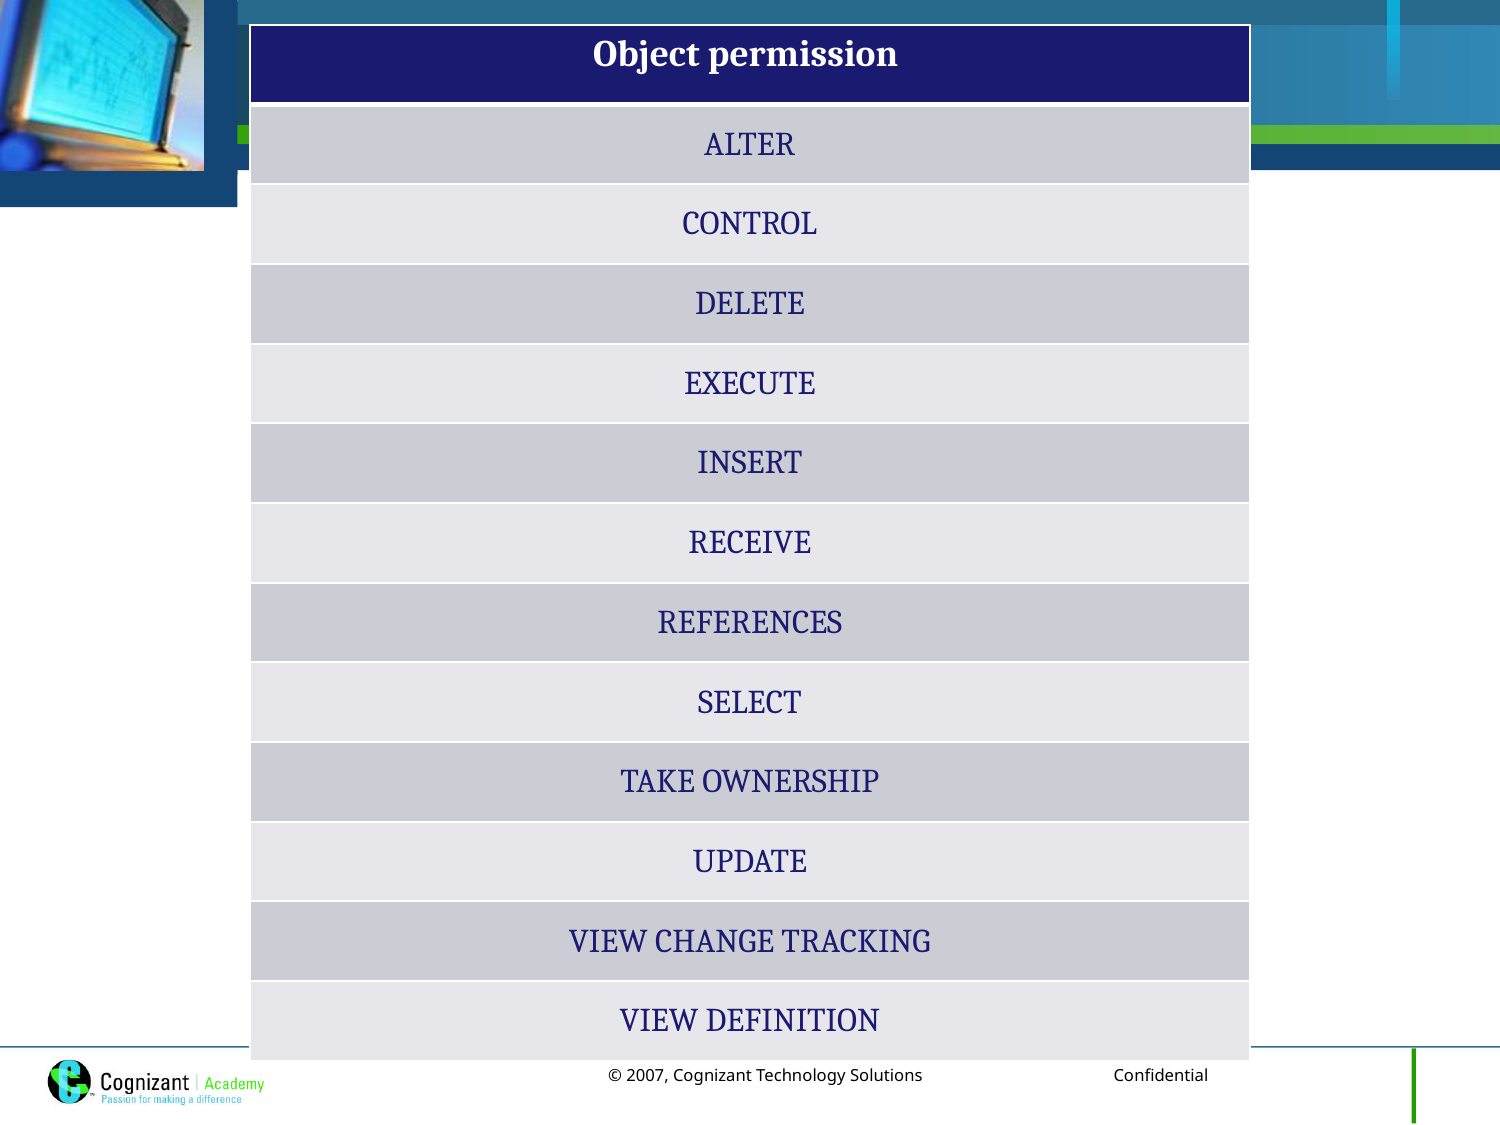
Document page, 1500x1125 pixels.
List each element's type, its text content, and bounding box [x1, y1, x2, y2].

table_cell TAKE OWNERSHIP [251, 743, 1249, 821]
table_cell EXECUTE [251, 345, 1249, 422]
table_cell VIEW DEFINITION [251, 982, 1249, 1060]
table_cell INSERT [251, 424, 1249, 502]
table_cell ALTER [251, 107, 1249, 183]
picture [35, 1050, 275, 1119]
table_cell DELETE [251, 265, 1249, 343]
table_cell VIEW CHANGE TRACKING [251, 902, 1249, 980]
table_cell UPDATE [251, 823, 1249, 900]
picture [0, 0, 204, 171]
table_cell RECEIVE [251, 504, 1249, 582]
table_cell SELECT [251, 663, 1249, 741]
table_header Object permission [251, 26, 1249, 102]
table_cell REFERENCES [251, 584, 1249, 661]
table_cell CONTROL [251, 185, 1249, 263]
